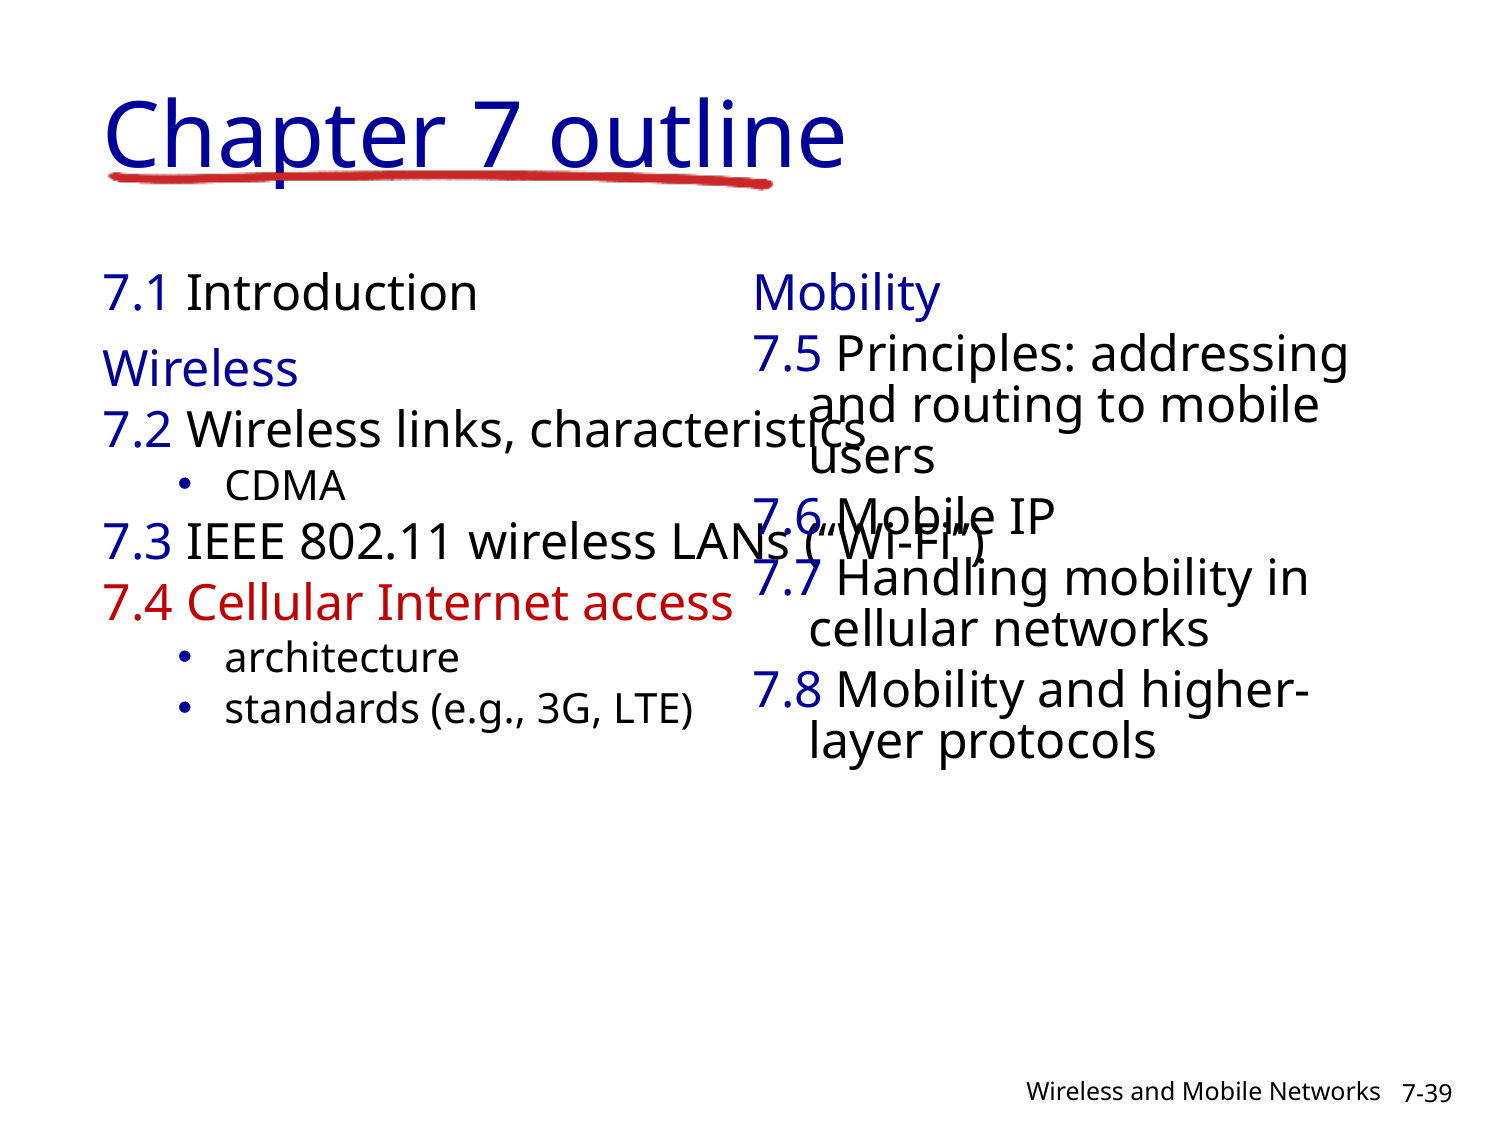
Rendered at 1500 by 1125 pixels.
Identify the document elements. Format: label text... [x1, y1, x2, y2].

picture [105, 166, 781, 196]
list Mobility 7.5 Principles: addressing and routing to mobile users 7.6 Mobile IP 7.7 Handling mobility in cellular networks 7.8 Mobility and higher-layer protocols [737, 262, 1403, 1025]
list 7.1 Introduction Wireless 7.2 Wireless links, characteristics CDMA 7.3 IEEE 802.11 wireless LANs (“Wi-Fi”) 7.4 Cellular Internet access architecture standards (e.g., 3G, LTE) [87, 262, 737, 1025]
footer Wireless and Mobile Networks [960, 1067, 1404, 1110]
title Chapter 7 outline [87, 37, 1363, 225]
slide_number 7-39 [1387, 1069, 1500, 1115]
